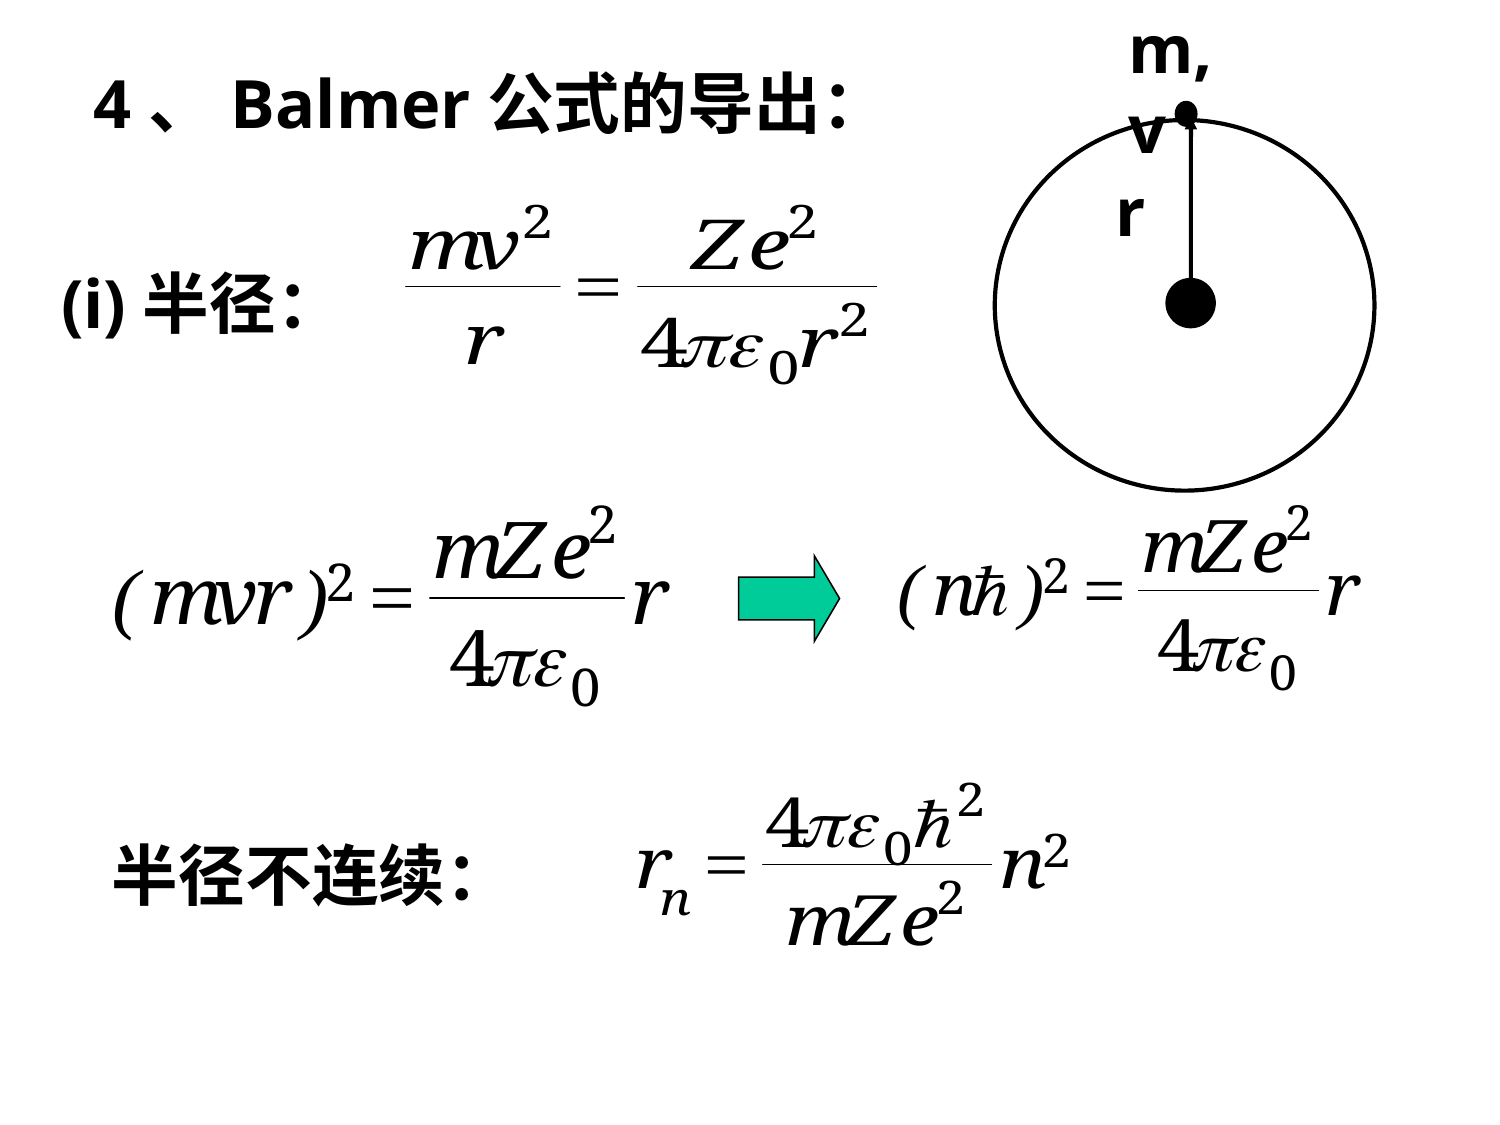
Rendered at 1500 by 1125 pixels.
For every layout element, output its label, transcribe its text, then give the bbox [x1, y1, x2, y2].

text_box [395, 195, 890, 395]
text_box [994, 133, 1375, 491]
text_box 4、Balmer公式的导出： [79, 54, 962, 150]
text_box (i)半径： [46, 254, 390, 350]
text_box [109, 494, 676, 717]
text_box [1166, 278, 1216, 328]
text_box r [1100, 162, 1193, 257]
text_box m,v [1113, 0, 1258, 175]
text_box 半径不连续： [97, 826, 623, 921]
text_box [894, 494, 1365, 700]
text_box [628, 772, 1078, 959]
text_box [738, 555, 840, 642]
